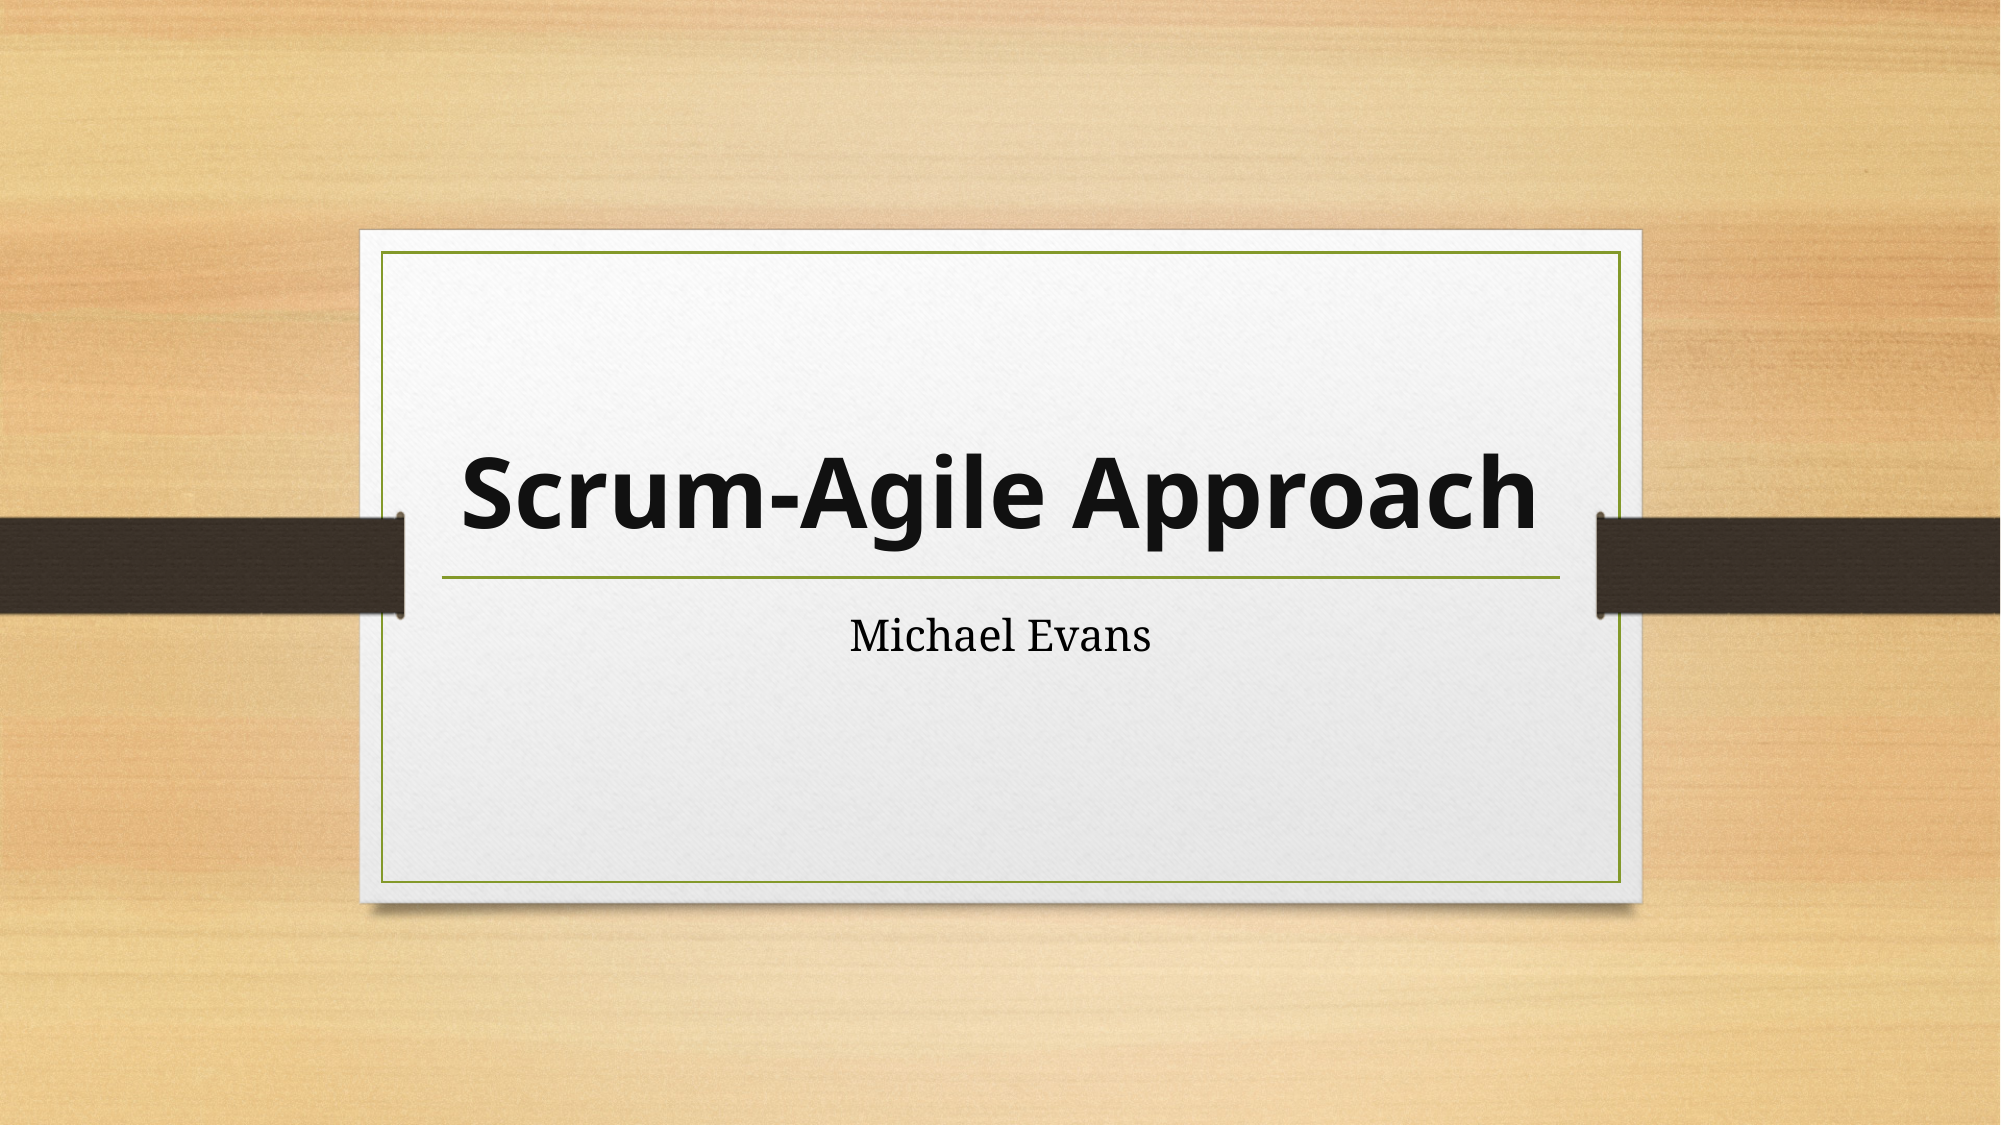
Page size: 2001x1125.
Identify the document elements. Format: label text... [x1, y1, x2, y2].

title Scrum-Agile Approach [441, 306, 1560, 556]
subtitle Michael Evans [441, 600, 1560, 817]
picture [0, 0, 2001, 1125]
